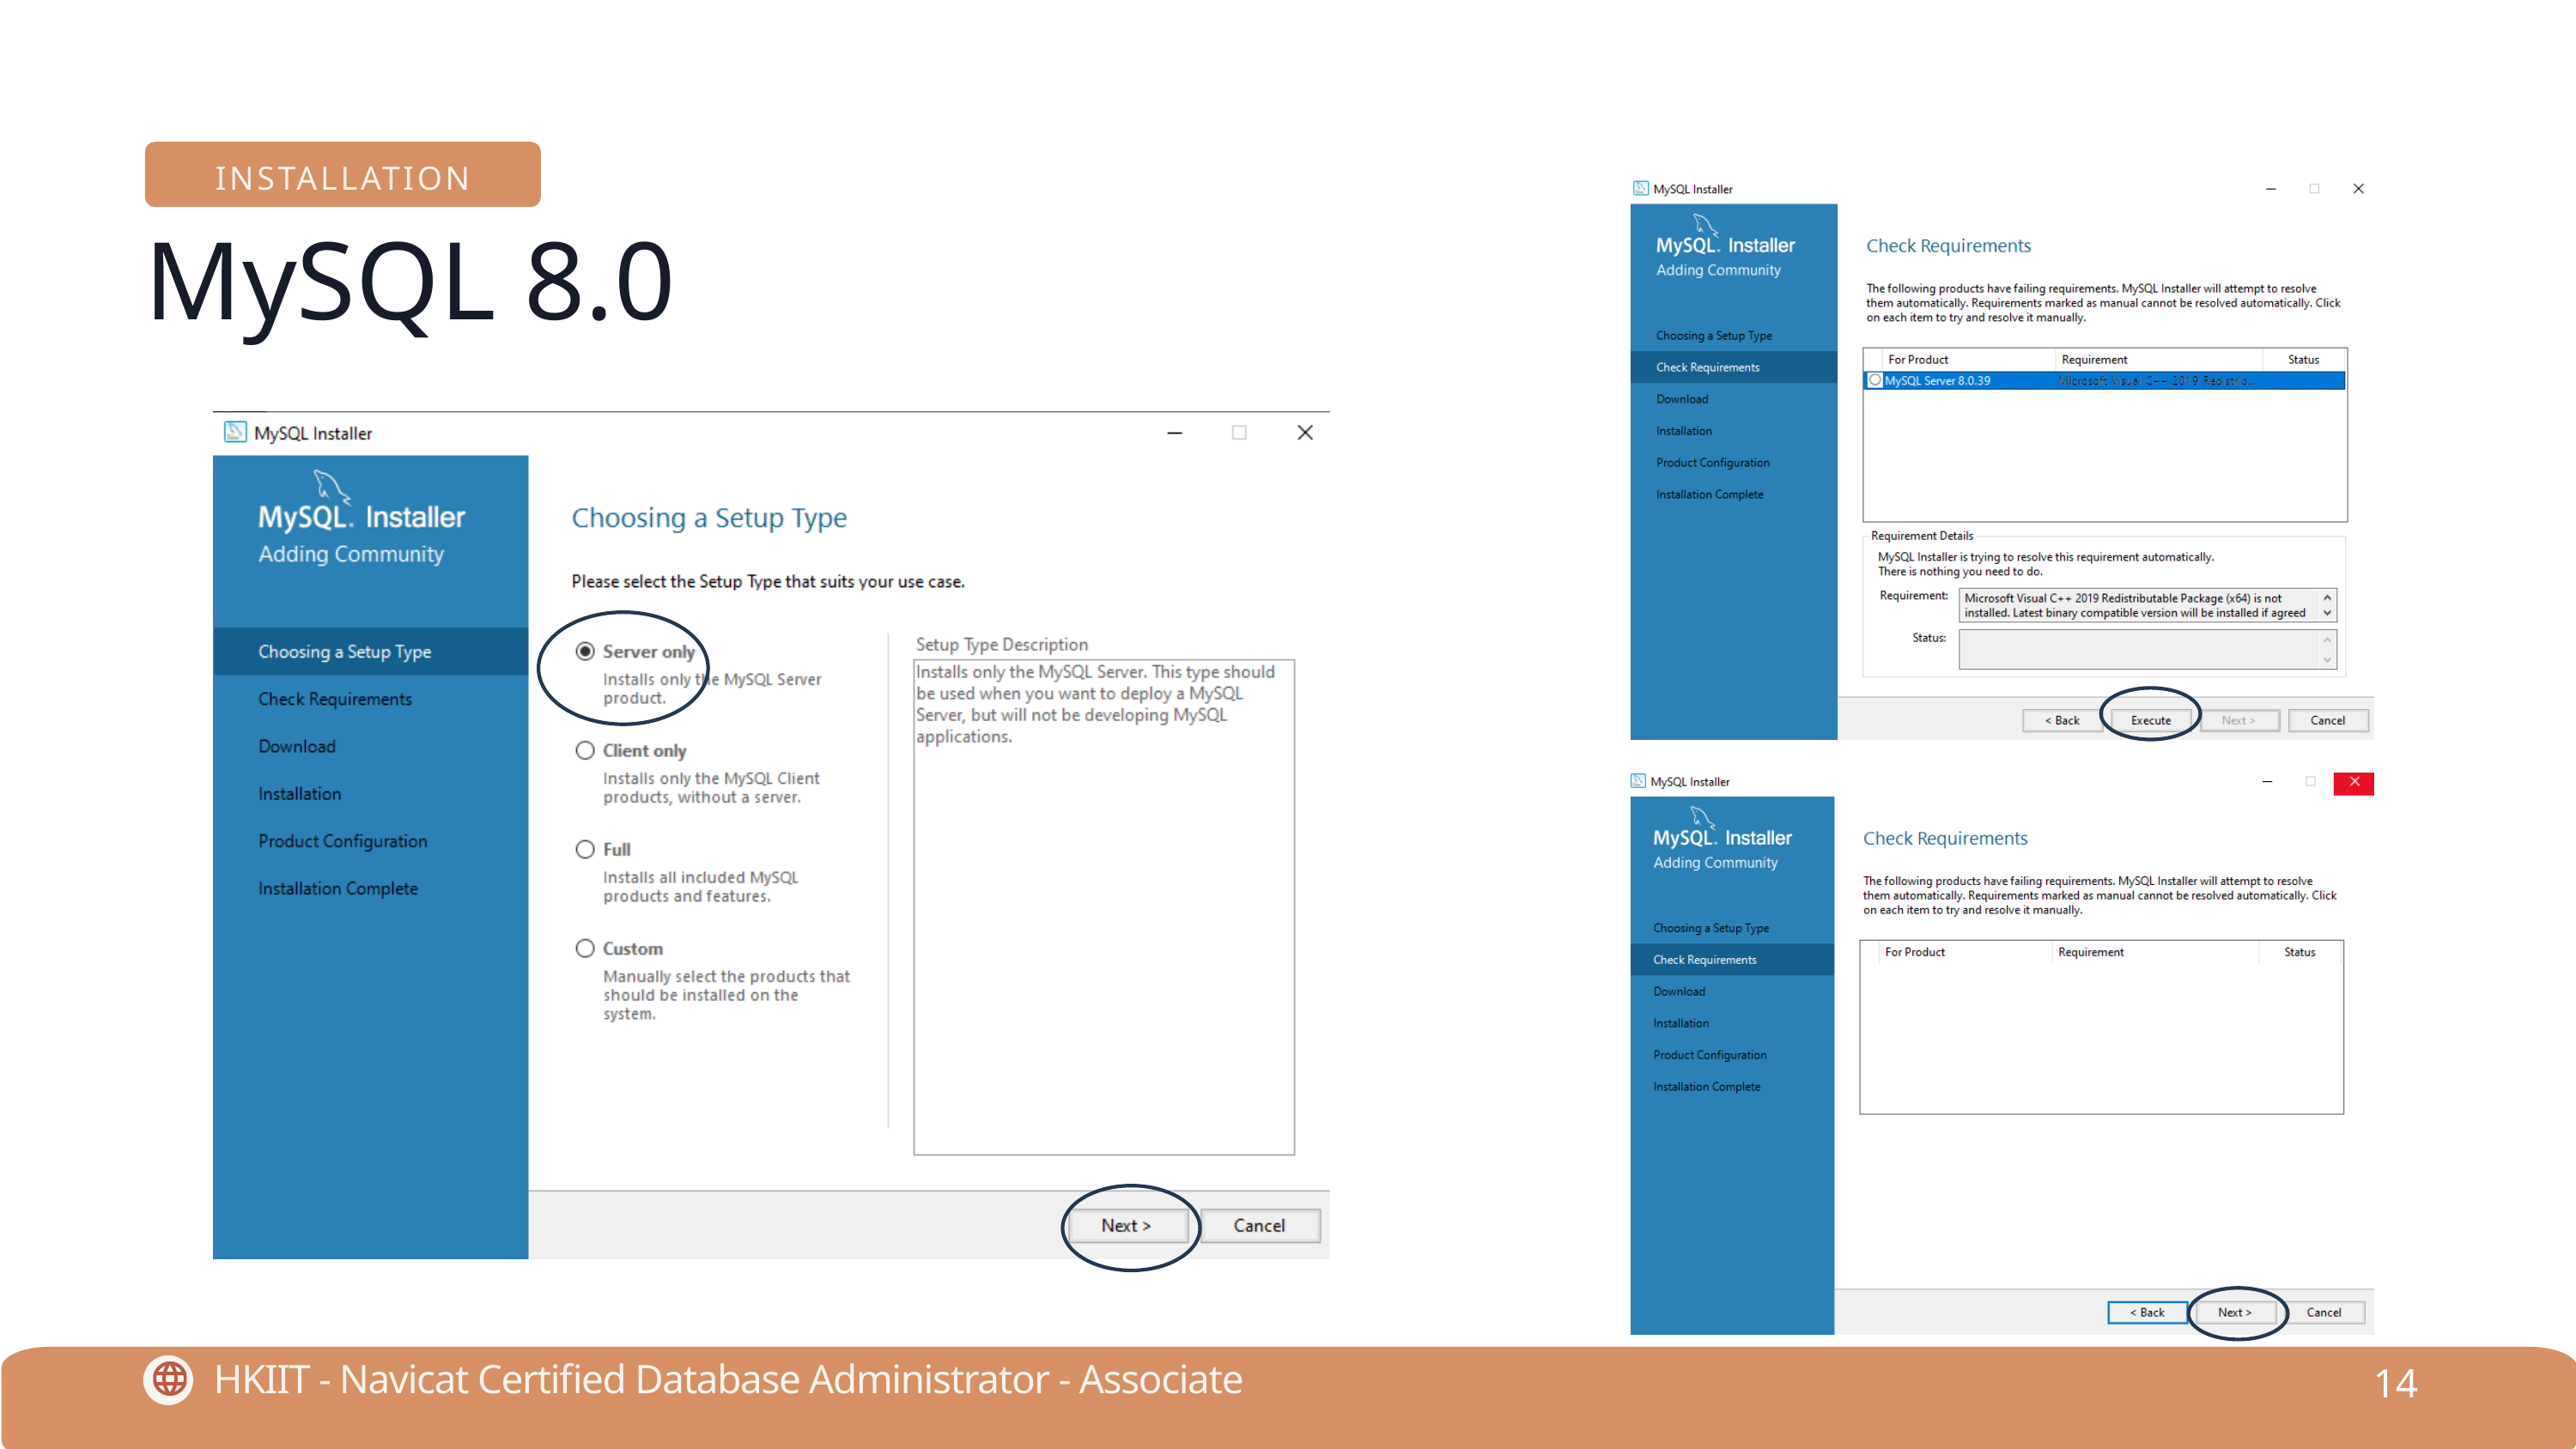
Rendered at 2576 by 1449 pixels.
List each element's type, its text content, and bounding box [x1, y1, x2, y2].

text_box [144, 141, 542, 208]
picture [213, 411, 1330, 1260]
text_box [1, 1346, 2576, 1449]
text_box [1100, 1268, 1163, 1273]
picture [1631, 174, 2374, 740]
text_box MySQL 8.0 [144, 233, 1289, 342]
picture [1631, 772, 2374, 1335]
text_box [143, 1355, 194, 1406]
